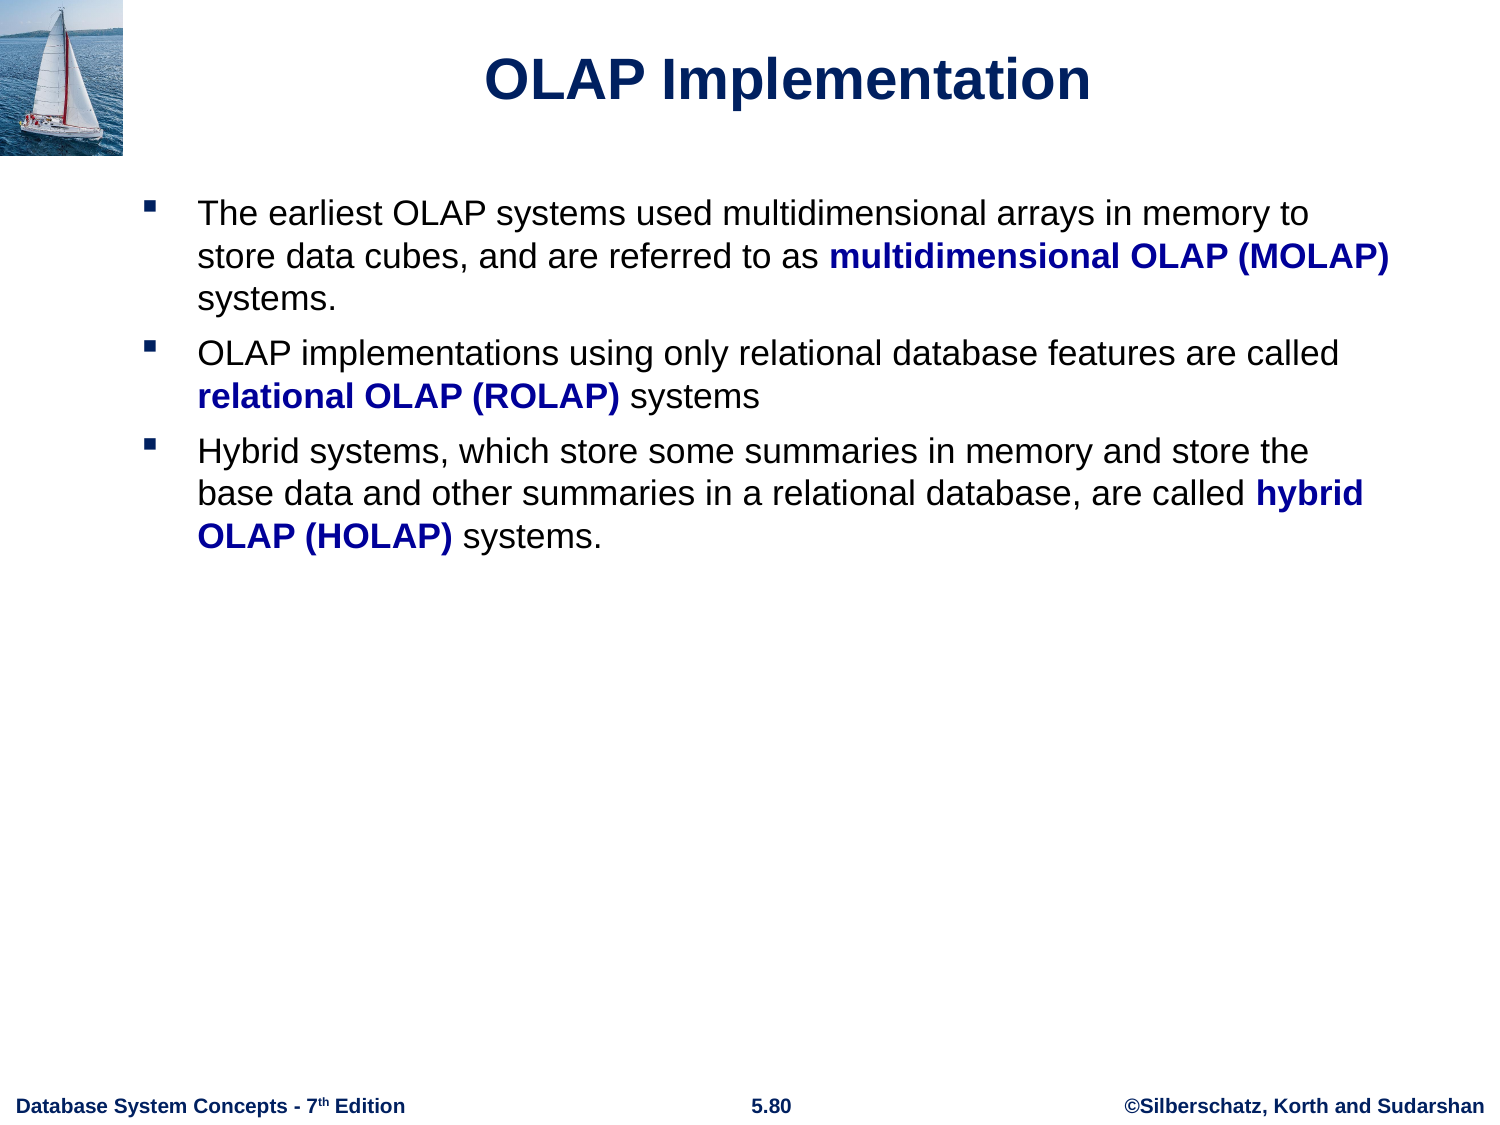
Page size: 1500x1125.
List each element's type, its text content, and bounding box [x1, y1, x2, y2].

picture [0, 0, 123, 156]
title OLAP Implementation [125, 18, 1452, 120]
list The earliest OLAP systems used multidimensional arrays in memory to store data cubes, and are referred to as multidimensional OLAP (MOLAP) systems. OLAP implementations using only relational database features are called relational OLAP (ROLAP) systems Hybrid systems, which store some summaries in memory and store the base data and other summaries in a relational database, are called hybrid OLAP (HOLAP) systems. [126, 182, 1409, 1037]
